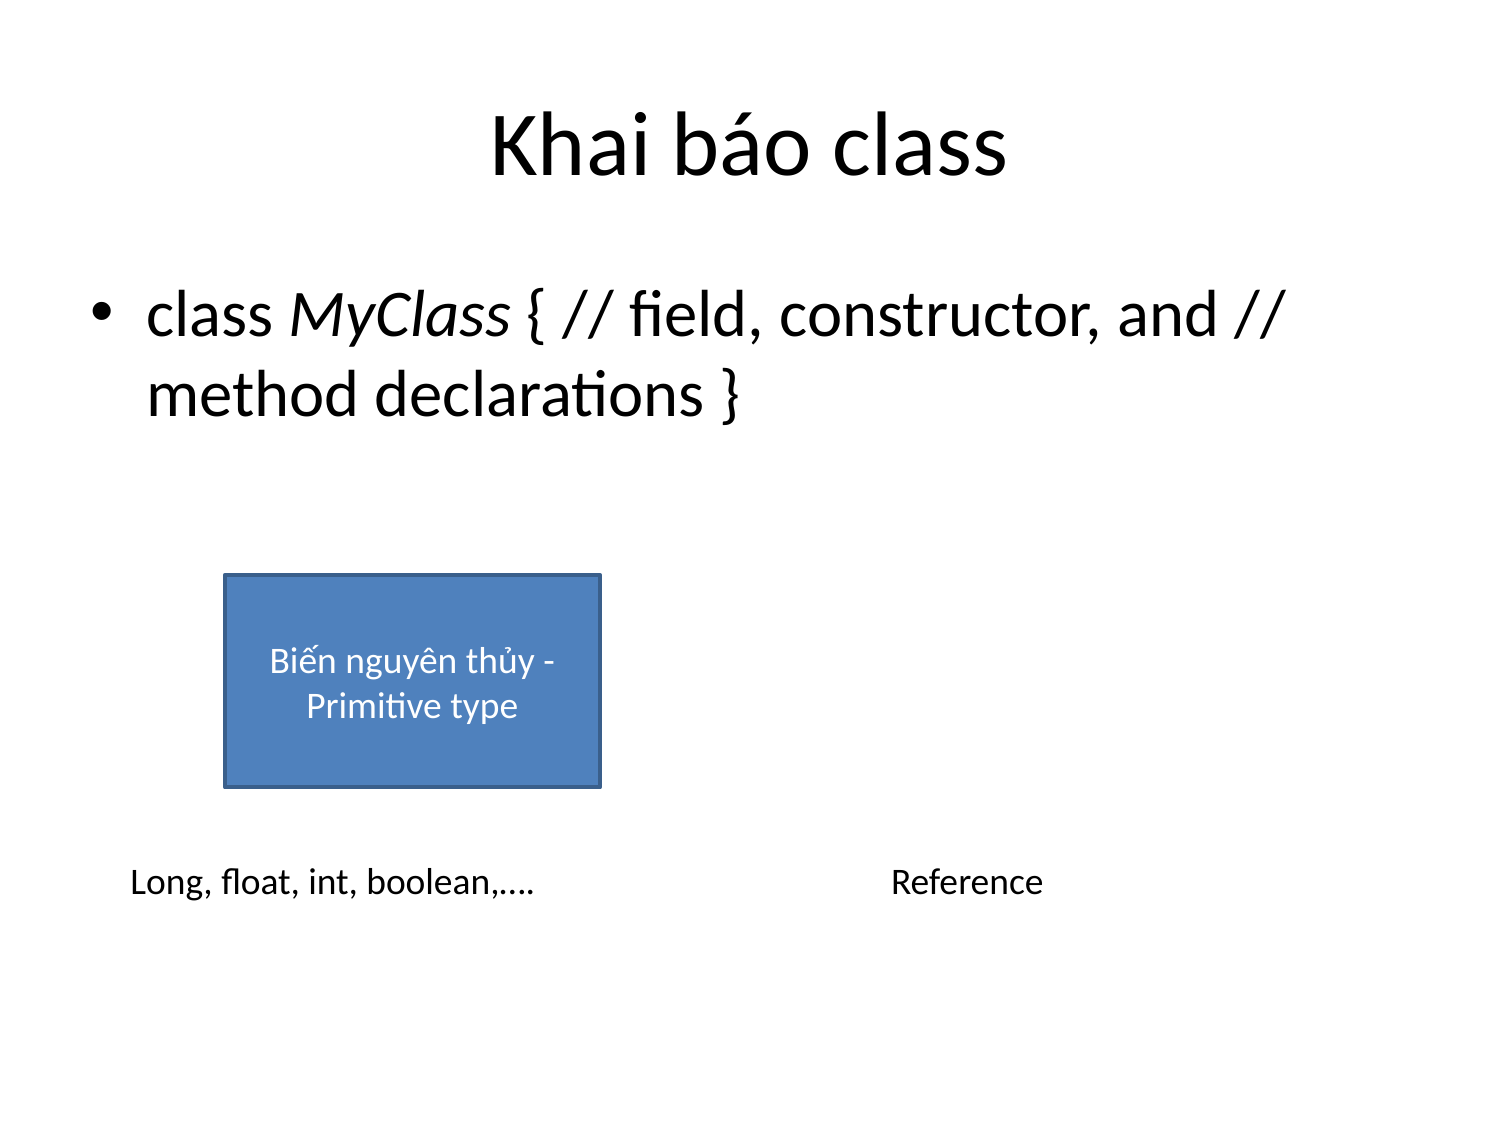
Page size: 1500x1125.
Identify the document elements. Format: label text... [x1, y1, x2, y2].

text_box Long, float, int, boolean,…. [115, 849, 551, 910]
text_box Reference [876, 849, 1068, 910]
list class MyClass { // field, constructor, and // method declarations } [75, 262, 1425, 1005]
title Khai báo class [75, 45, 1425, 233]
text_box Biến nguyên thủy - Primitive type [223, 573, 602, 789]
